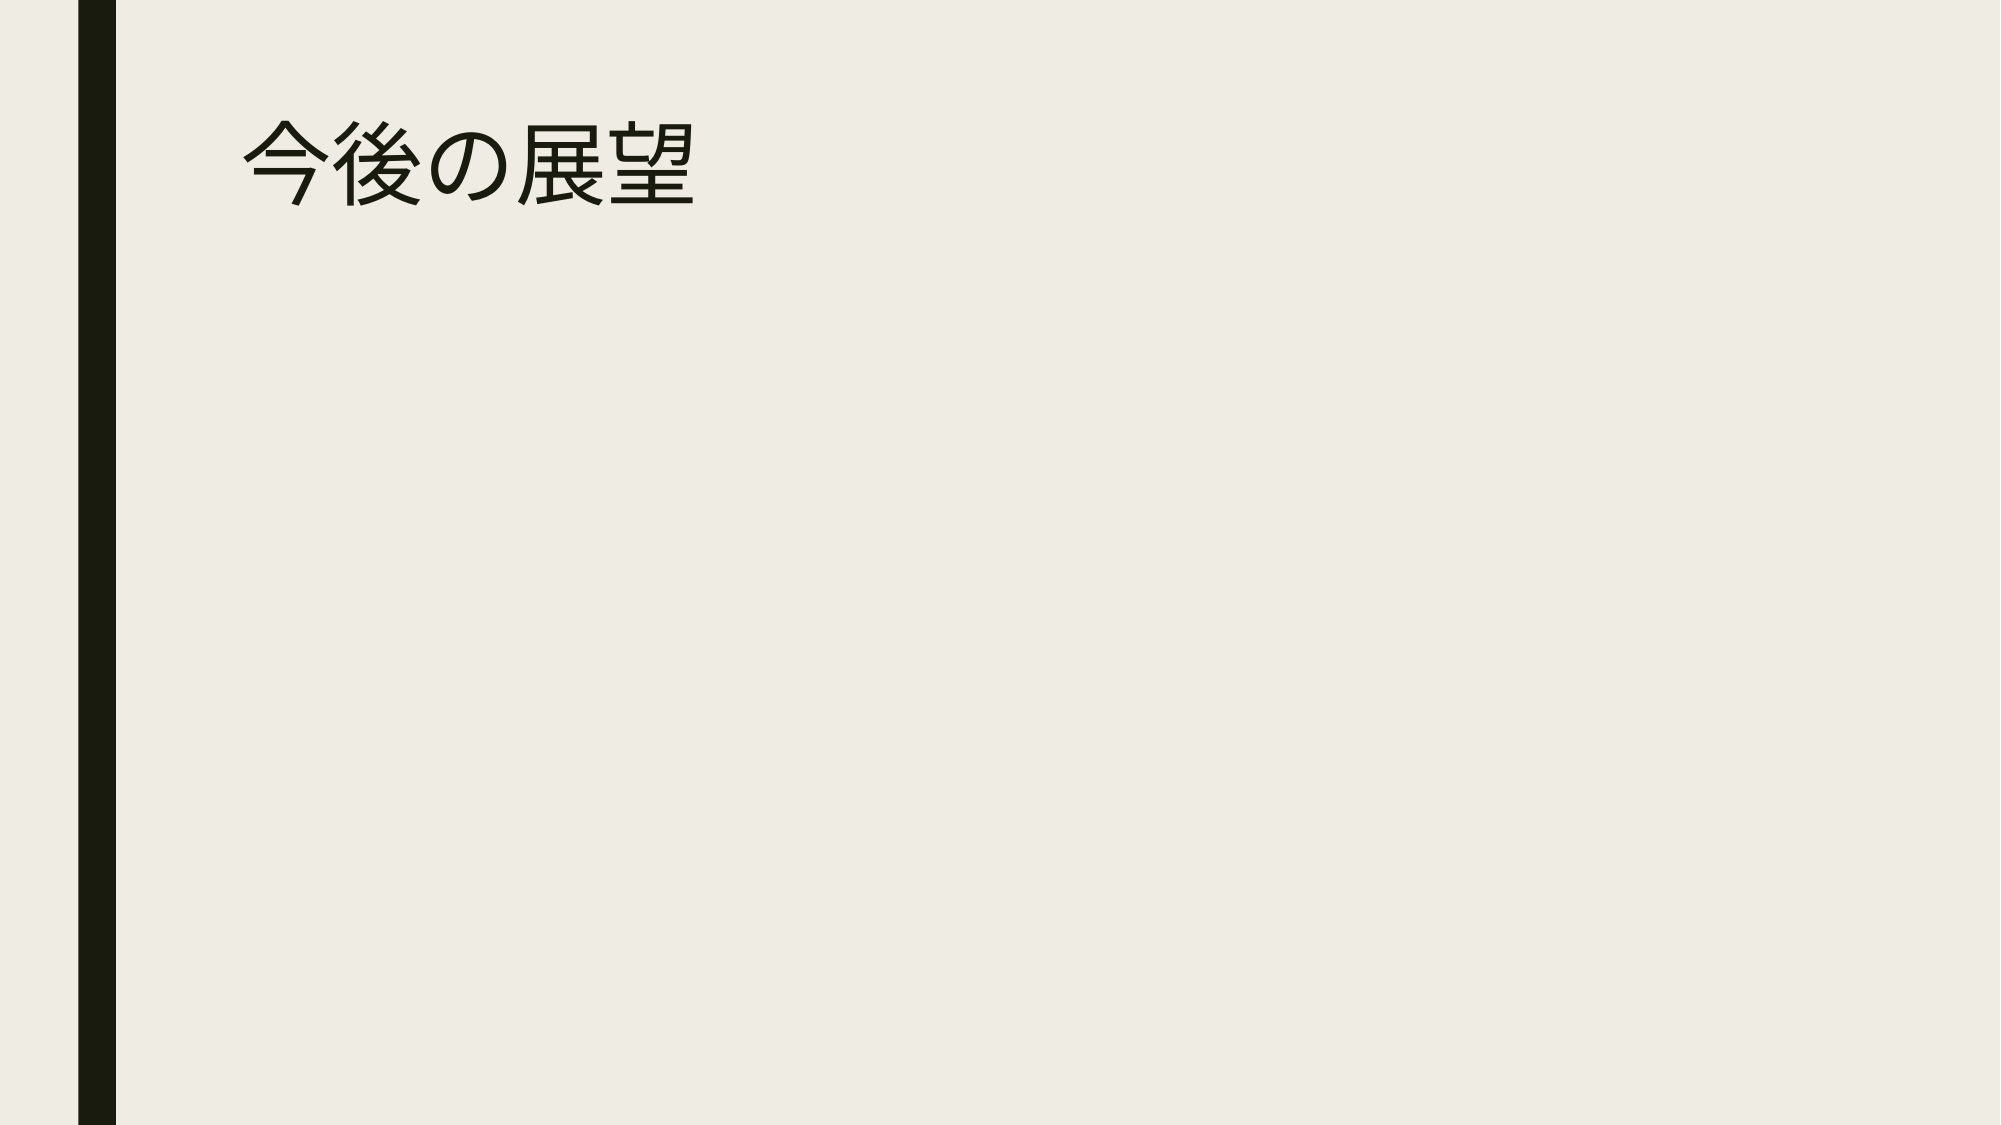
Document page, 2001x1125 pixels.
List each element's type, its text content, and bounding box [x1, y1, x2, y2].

title 今後の展望 [225, 112, 1800, 357]
